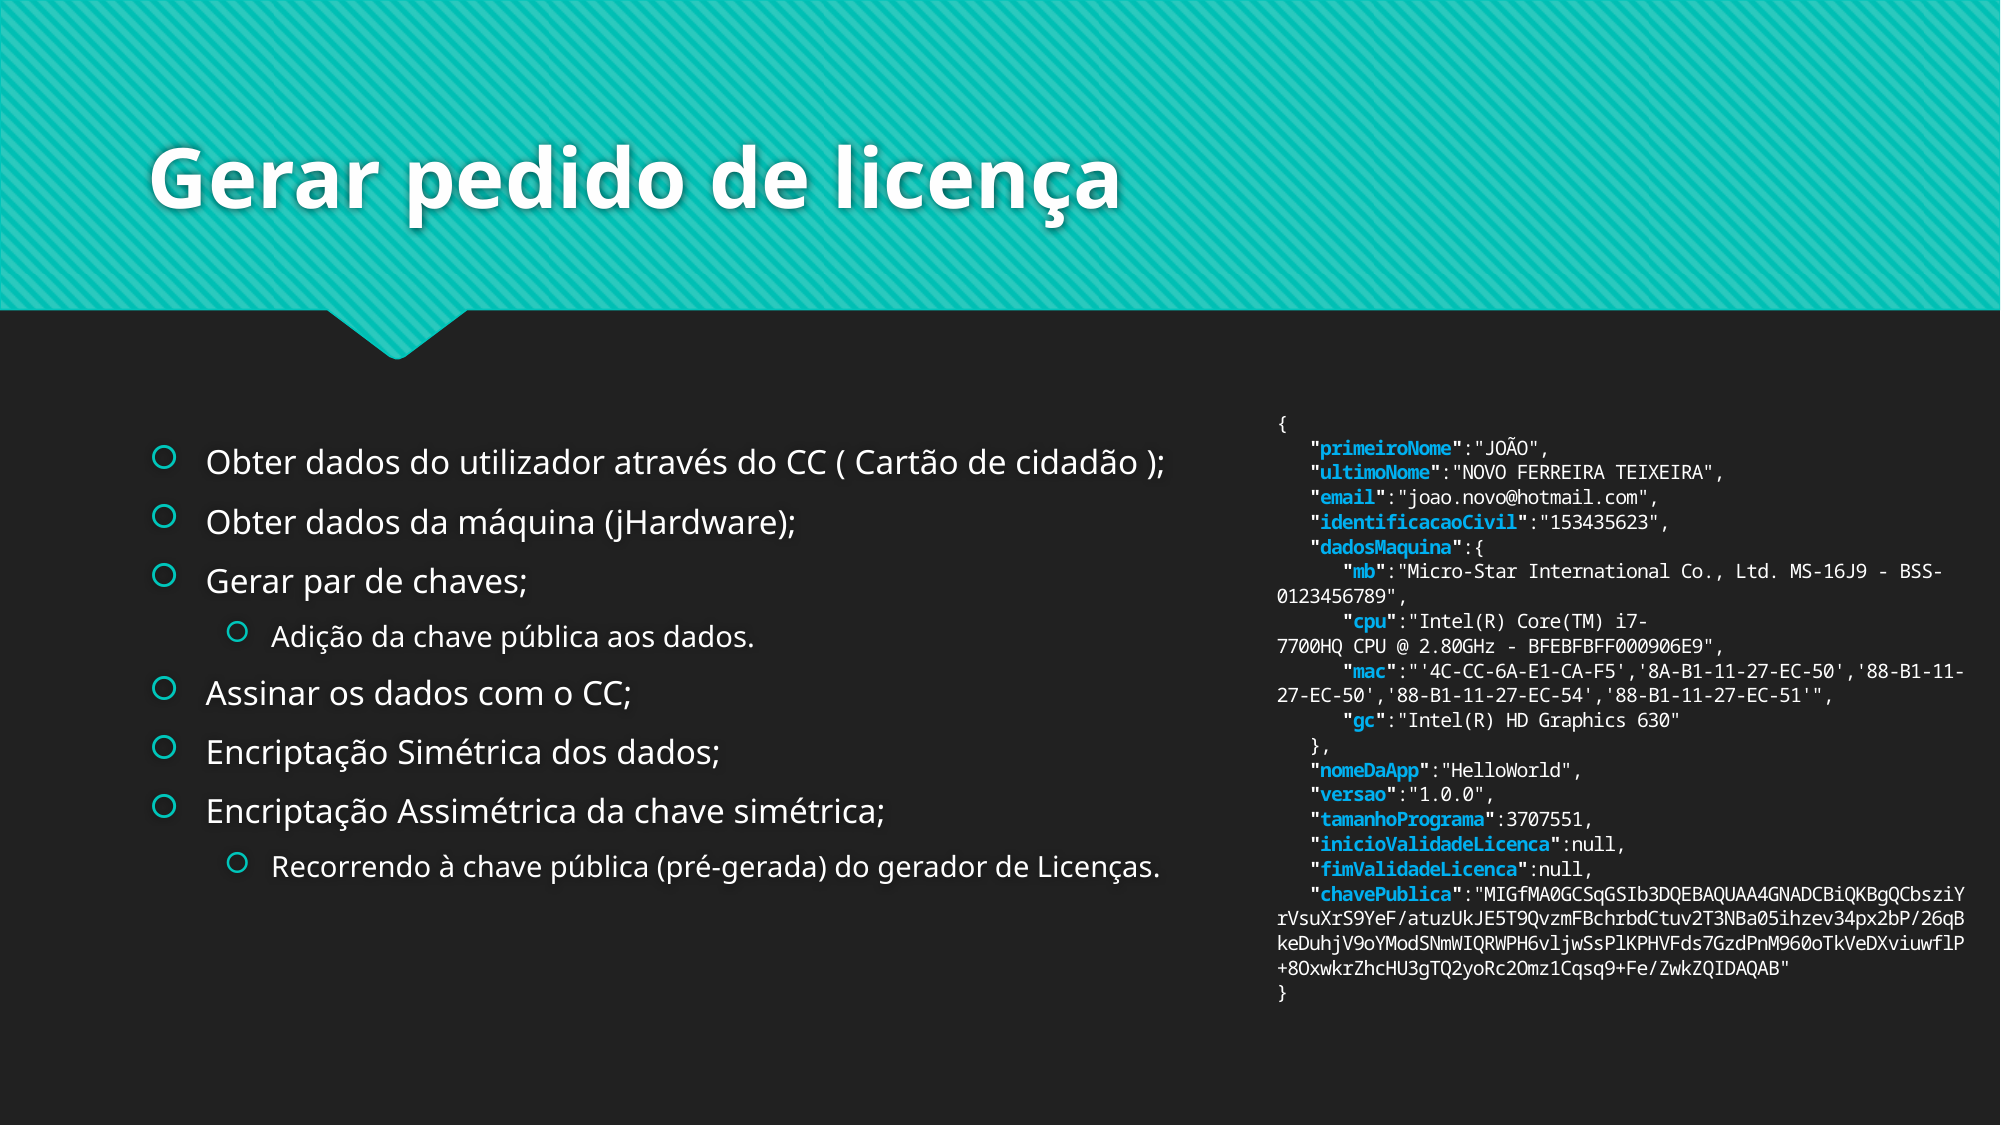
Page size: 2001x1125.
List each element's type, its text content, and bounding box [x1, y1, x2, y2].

list Obter dados do utilizador através do CC ( Cartão de cidadão ); Obter dados da máquina (jHardware); Gerar par de chaves; Adição da chave pública aos dados. Assinar os dados com o CC; Encriptação Simétrica dos dados; Encriptação Assimétrica da chave simétrica; Recorrendo à chave pública (pré-gerada) do gerador de Licenças. [134, 364, 1866, 962]
title Gerar pedido de licença [132, 73, 1868, 233]
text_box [1276, 411, 1975, 1024]
